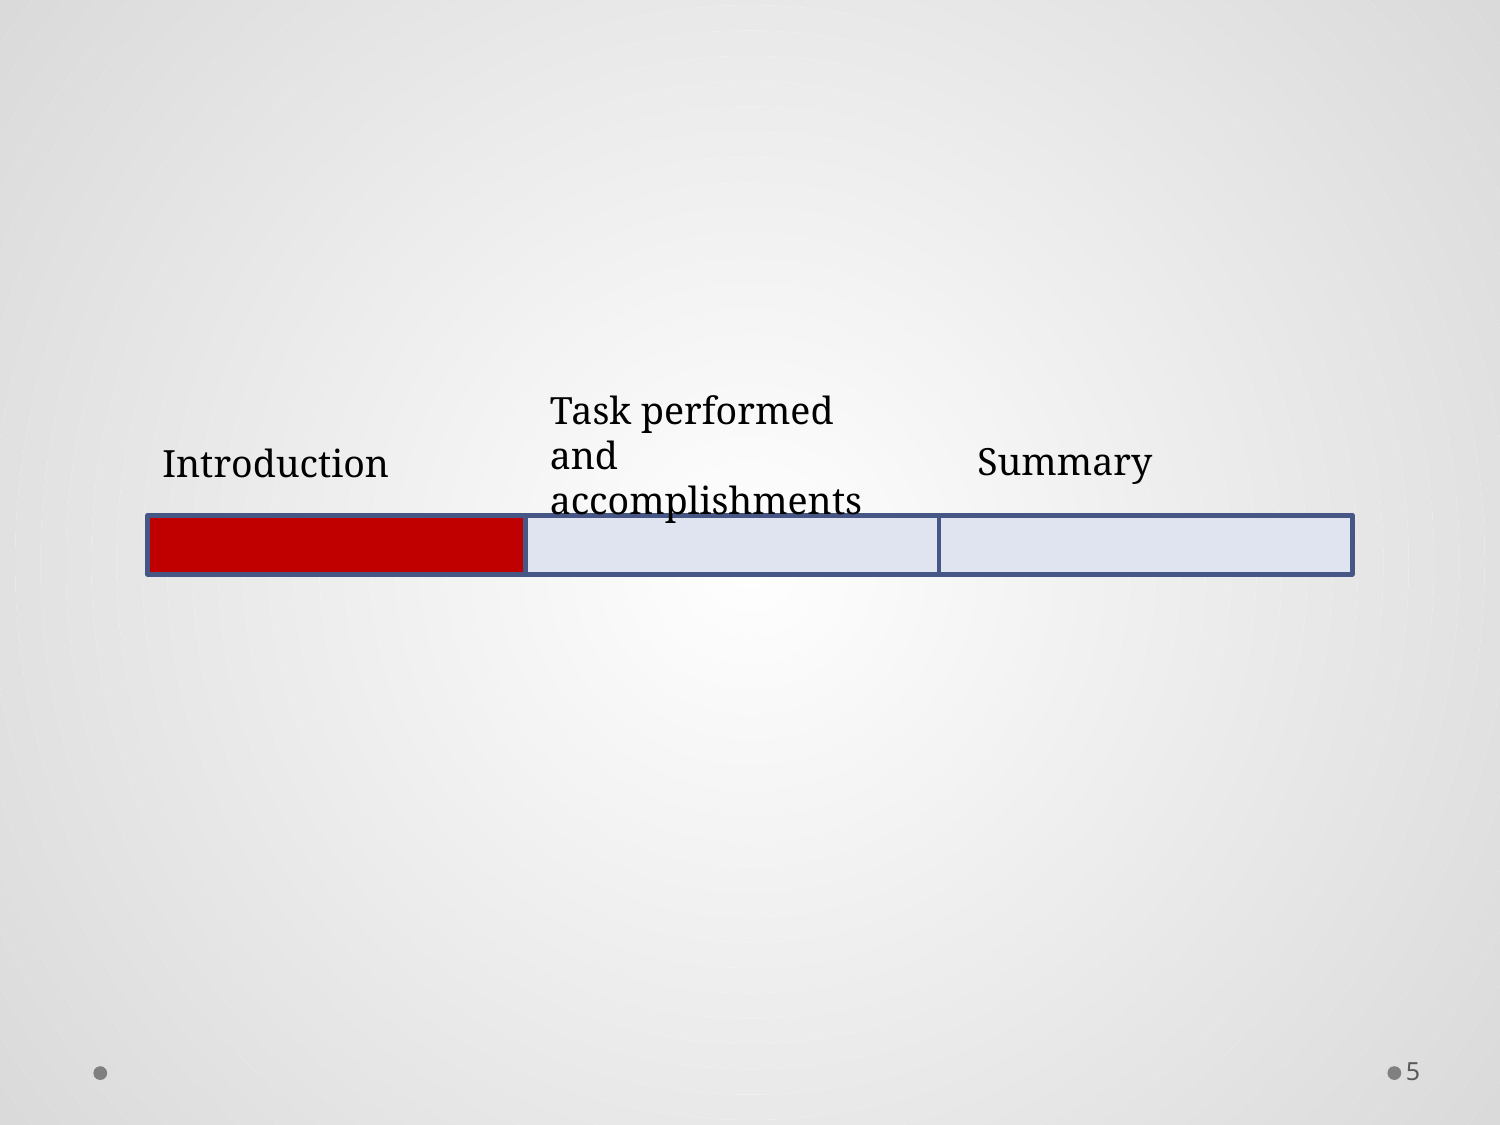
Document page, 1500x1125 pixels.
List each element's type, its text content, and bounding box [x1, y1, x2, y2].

text_box [145, 513, 523, 577]
slide_number 5 [1401, 1042, 1494, 1103]
text_box Introduction [147, 432, 514, 493]
text_box Summary [962, 430, 1329, 491]
text_box Task performed and accomplishments [535, 379, 902, 530]
text_box [523, 513, 937, 577]
text_box [937, 513, 1355, 577]
